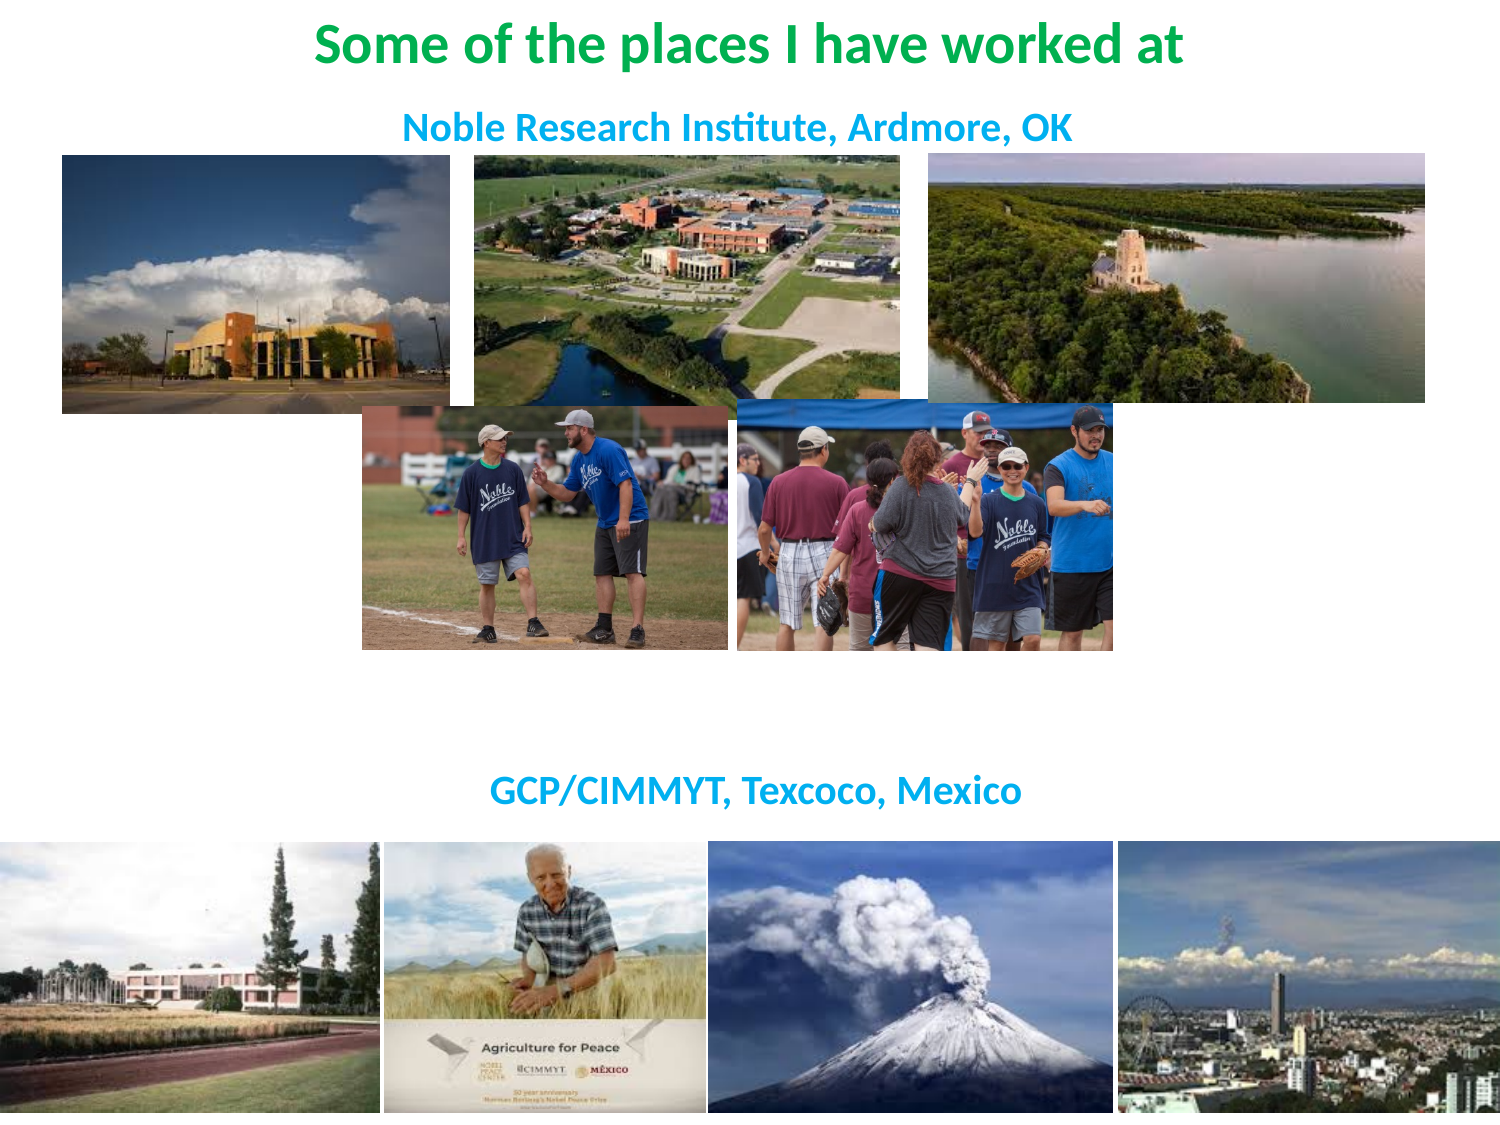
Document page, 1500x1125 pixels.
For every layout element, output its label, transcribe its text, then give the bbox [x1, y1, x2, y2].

picture [0, 842, 381, 1113]
picture [383, 842, 706, 1113]
title Some of the places I have worked at [112, 37, 1388, 113]
text_box Noble Research Institute, Ardmore, OK [275, 112, 1200, 188]
picture [1117, 840, 1500, 1113]
picture [61, 153, 1426, 651]
text_box GCP/CIMMYT, Texcoco, Mexico [437, 749, 1075, 825]
picture [708, 840, 1113, 1113]
